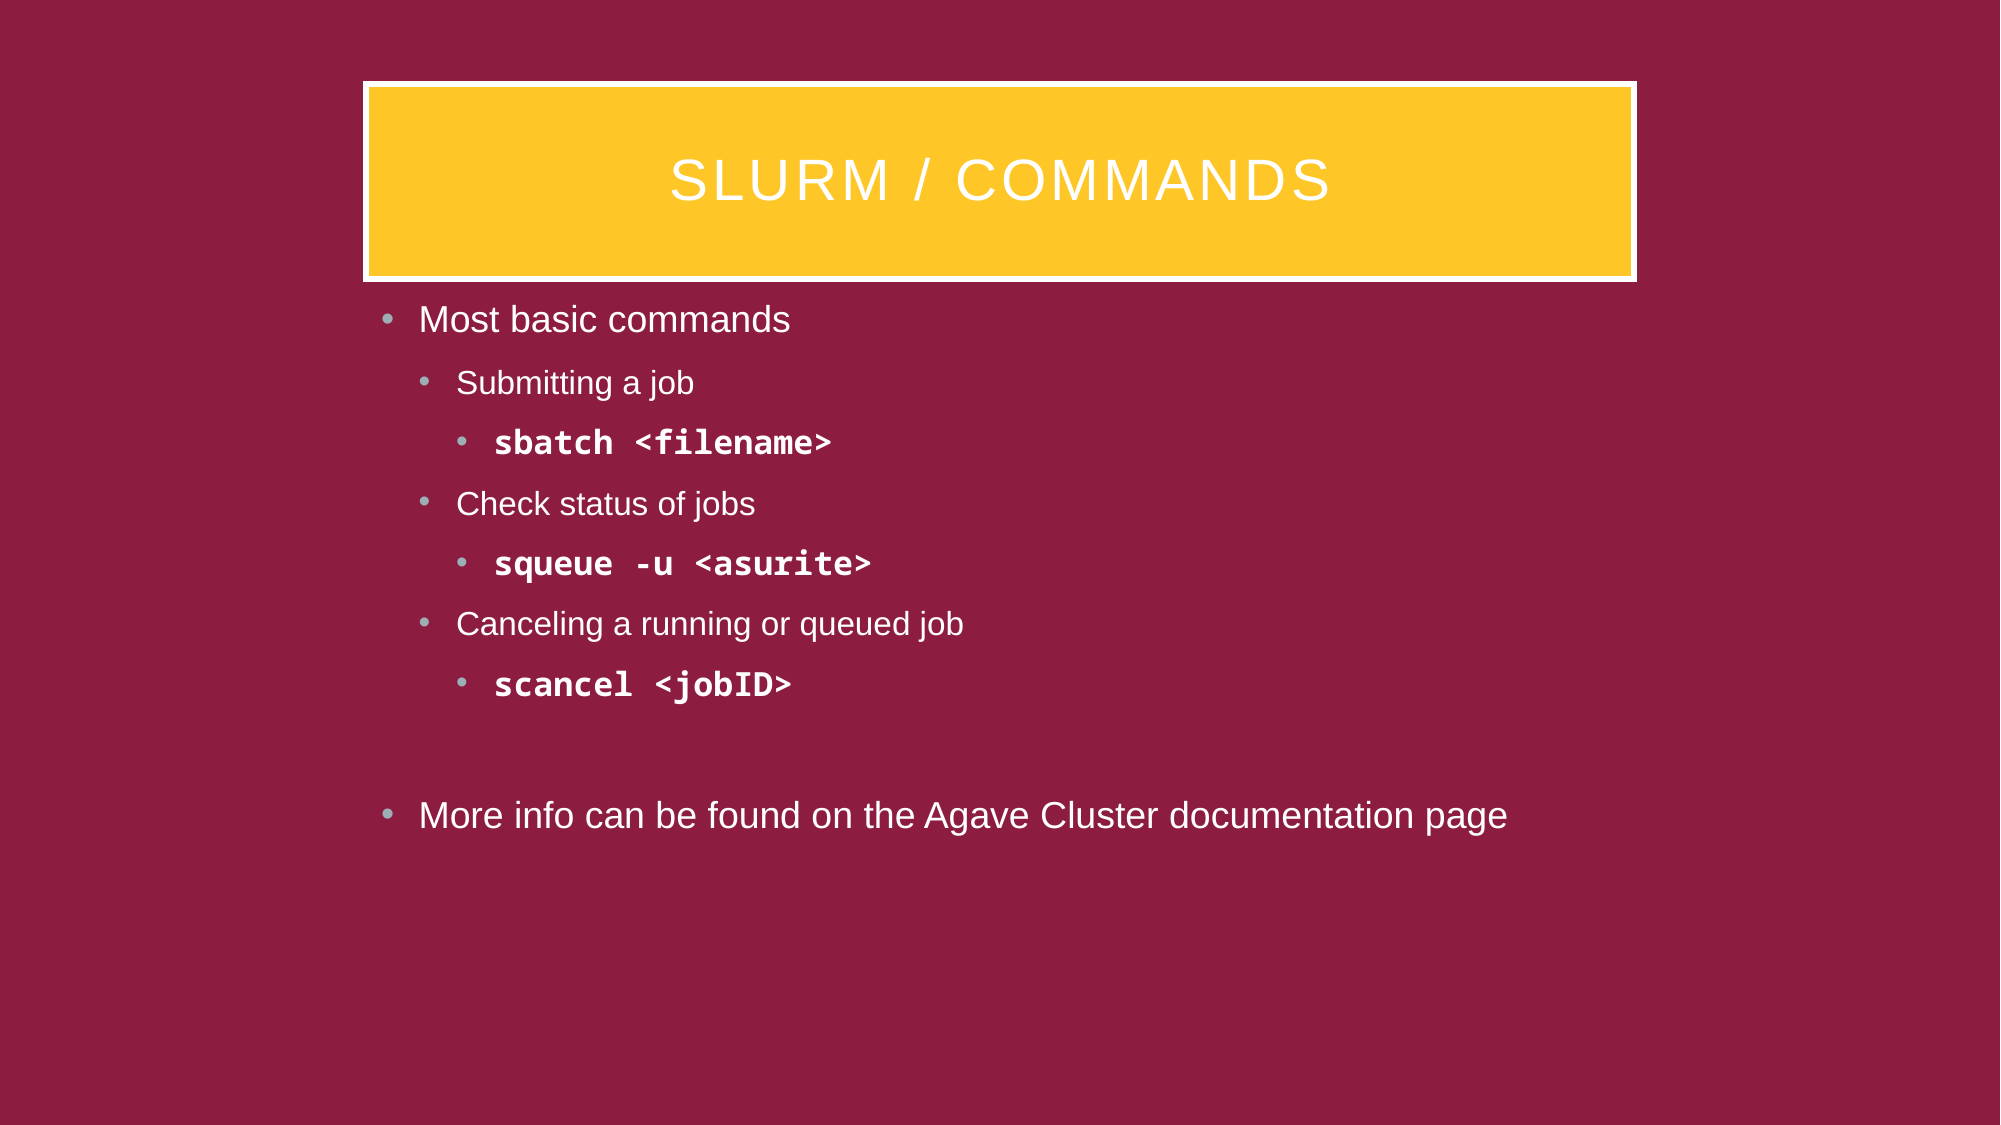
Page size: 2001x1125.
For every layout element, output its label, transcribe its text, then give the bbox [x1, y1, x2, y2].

list Most basic commands Submitting a job sbatch <filename> Check status of jobs squeue -u <asurite> Canceling a running or queued job scancel <jobID> More info can be found on the Agave Cluster documentation page [366, 278, 1634, 942]
title SLURM / Commands [363, 81, 1637, 282]
